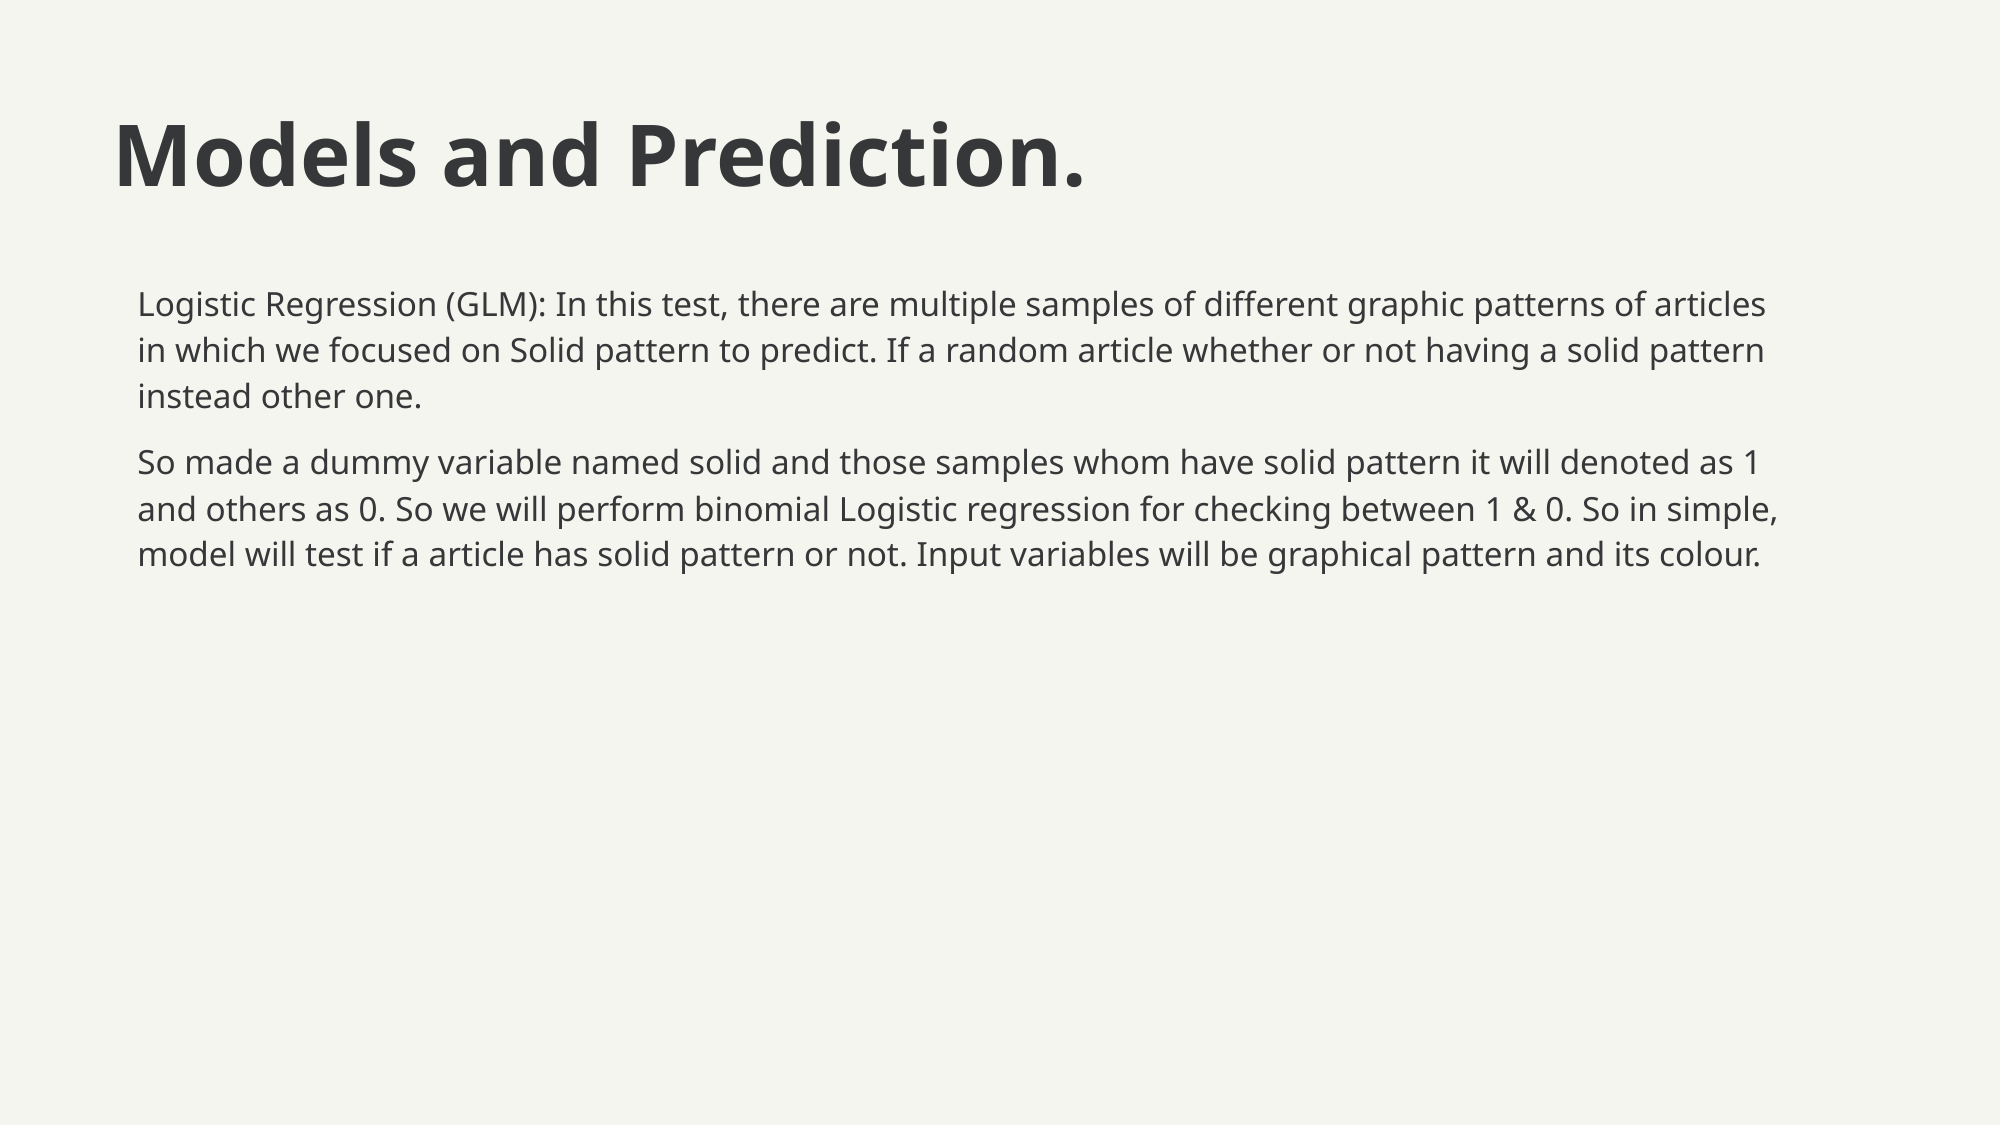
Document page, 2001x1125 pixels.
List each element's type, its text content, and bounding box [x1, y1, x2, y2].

title Models and Prediction. [112, 112, 1531, 270]
list Logistic Regression (GLM): In this test, there are multiple samples of different graphic patterns of articles in which we focused on Solid pattern to predict. If a random article whether or not having a solid pattern instead other one. So made a dummy variable named solid and those samples whom have solid pattern it will denoted as 1 and others as 0. So we will perform binomial Logistic regression for checking between 1 & 0. So in simple, model will test if a article has solid pattern or not. Input variables will be graphical pattern and its colour. [137, 277, 1793, 1013]
